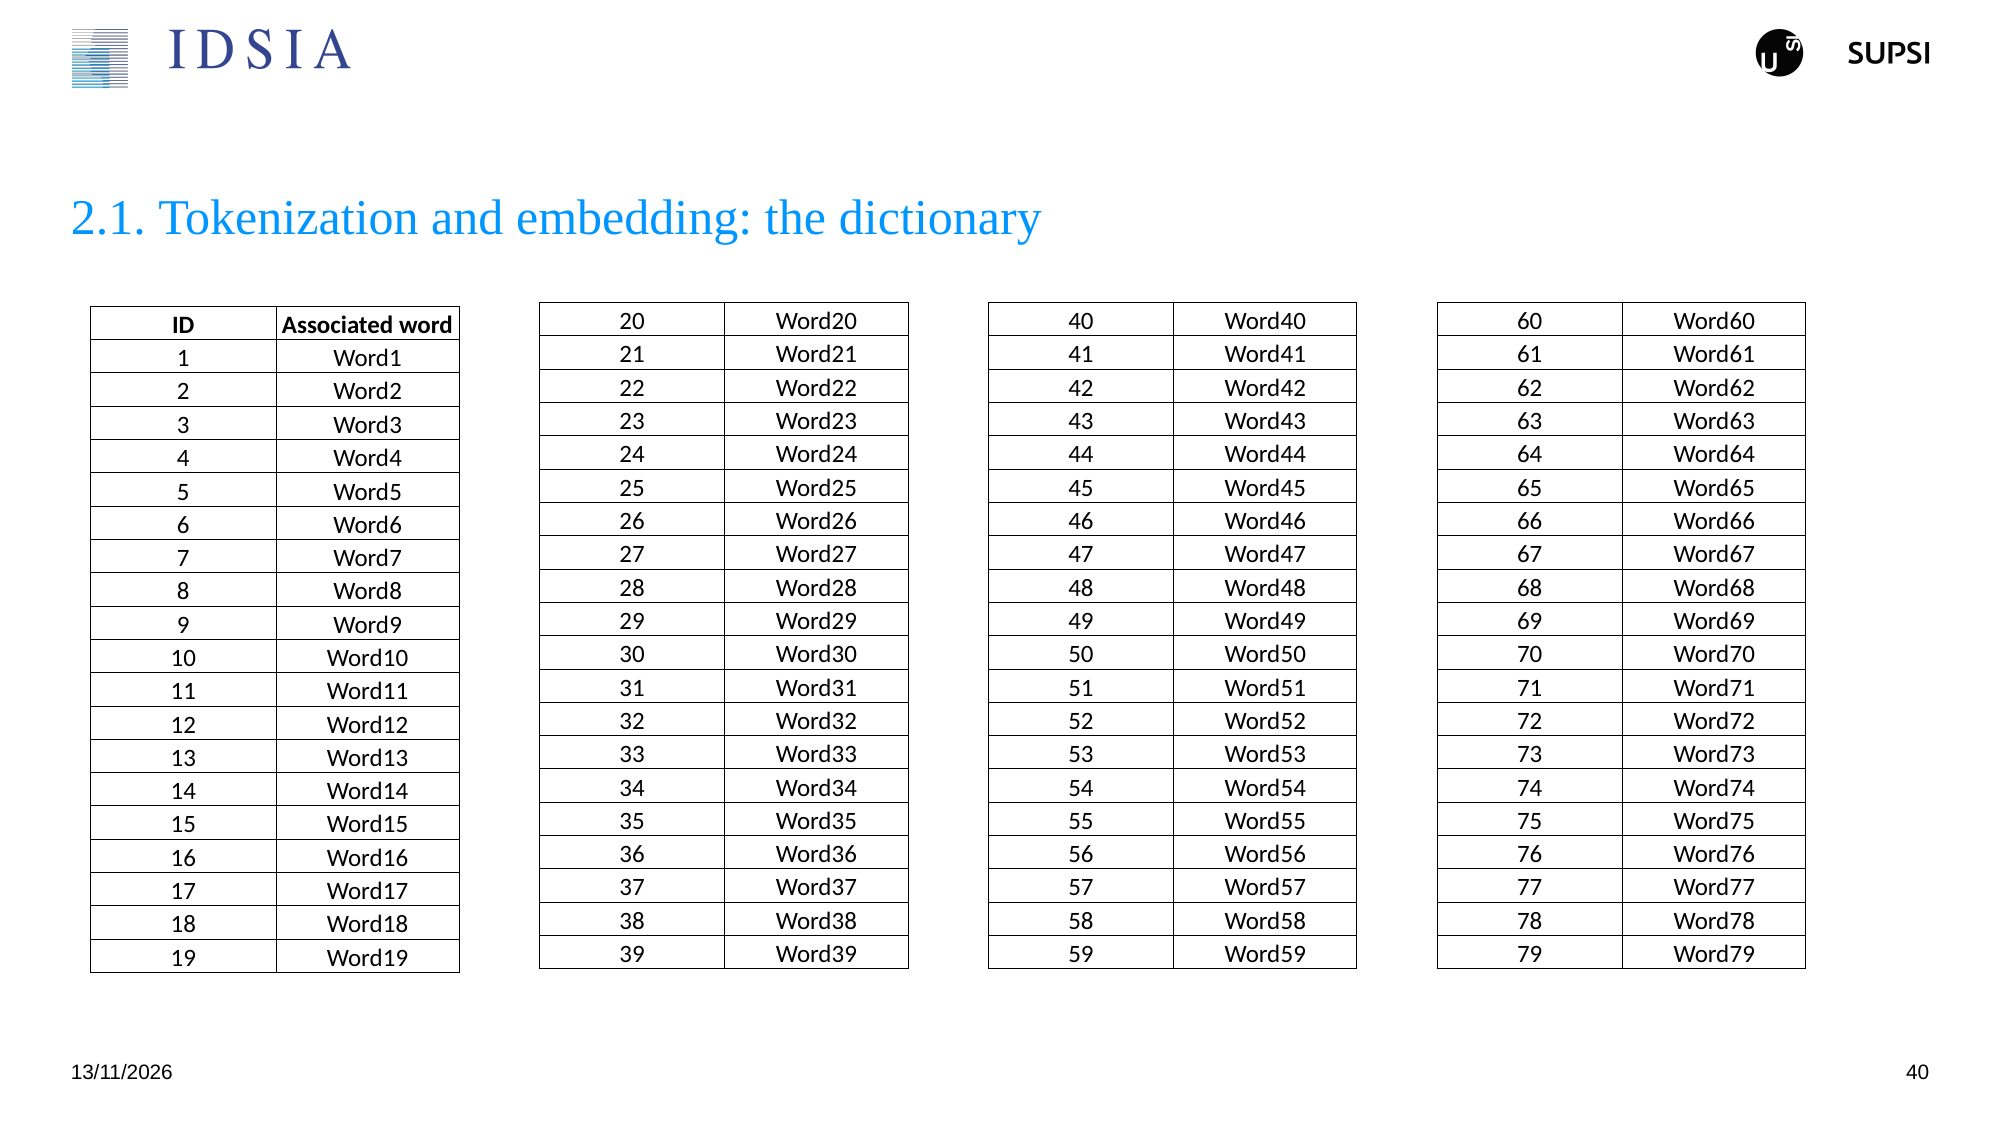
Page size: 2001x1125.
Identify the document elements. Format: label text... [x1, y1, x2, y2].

table_cell Word1 [277, 340, 459, 372]
table_cell 75 [1438, 803, 1622, 835]
table_cell 69 [1438, 603, 1622, 635]
table_cell Word62 [1623, 370, 1805, 402]
table_cell Word56 [1174, 836, 1356, 868]
table_cell 10 [91, 640, 276, 672]
table_cell Word3 [277, 407, 459, 439]
table_cell 11 [91, 673, 276, 706]
table_cell 55 [989, 803, 1173, 835]
table_cell Word28 [725, 570, 908, 602]
table_cell Word36 [725, 836, 908, 868]
table_cell 56 [989, 836, 1173, 868]
table_cell 1 [91, 340, 276, 372]
table_cell Word19 [277, 940, 459, 972]
table_cell 14 [91, 773, 276, 805]
table_cell Word31 [725, 670, 908, 702]
table_cell Word12 [277, 707, 459, 739]
table_cell 30 [540, 636, 724, 669]
table_cell 44 [989, 436, 1173, 469]
table_cell 12 [91, 707, 276, 739]
table_cell Word78 [1623, 903, 1805, 935]
table_cell 21 [540, 336, 724, 369]
table_cell Word6 [277, 507, 459, 539]
table_cell 23 [540, 403, 724, 435]
table_cell 4 [91, 440, 276, 472]
table_cell 8 [91, 573, 276, 606]
table_header 60 [1438, 303, 1622, 335]
table_cell 18 [91, 906, 276, 939]
table_cell 76 [1438, 836, 1622, 868]
table_cell 17 [91, 873, 276, 905]
table_cell Word24 [725, 436, 908, 469]
table_cell 64 [1438, 436, 1622, 469]
table_cell Word46 [1174, 503, 1356, 535]
table_cell Word54 [1174, 769, 1356, 802]
table_cell 36 [540, 836, 724, 868]
table_cell Word39 [725, 936, 908, 968]
table_cell Word47 [1174, 536, 1356, 569]
table_cell Word44 [1174, 436, 1356, 469]
table_cell Word16 [277, 840, 459, 872]
table_cell 73 [1438, 736, 1622, 768]
table_cell 66 [1438, 503, 1622, 535]
table_cell 2 [91, 373, 276, 406]
table_cell Word7 [277, 540, 459, 572]
table_cell 26 [540, 503, 724, 535]
table_cell Word17 [277, 873, 459, 905]
table_cell 72 [1438, 703, 1622, 735]
table_cell 63 [1438, 403, 1622, 435]
table_header ID [91, 307, 276, 339]
table_cell Word68 [1623, 570, 1805, 602]
table_cell 32 [540, 703, 724, 735]
table_cell Word30 [725, 636, 908, 669]
table_cell 25 [540, 470, 724, 502]
table_cell Word8 [277, 573, 459, 606]
table_cell Word79 [1623, 936, 1805, 968]
table_cell Word37 [725, 869, 908, 902]
table_cell 19 [91, 940, 276, 972]
table_header Word40 [1174, 303, 1356, 335]
table_cell Word55 [1174, 803, 1356, 835]
table_cell 39 [540, 936, 724, 968]
table_cell Word26 [725, 503, 908, 535]
table_cell Word14 [277, 773, 459, 805]
table_cell Word50 [1174, 636, 1356, 669]
table_cell 50 [989, 636, 1173, 669]
table_header 40 [989, 303, 1173, 335]
table_cell Word67 [1623, 536, 1805, 569]
table_cell Word10 [277, 640, 459, 672]
table_cell 9 [91, 607, 276, 639]
table_cell 41 [989, 336, 1173, 369]
table_cell 38 [540, 903, 724, 935]
table_cell Word4 [277, 440, 459, 472]
table_cell 7 [91, 540, 276, 572]
table_cell Word42 [1174, 370, 1356, 402]
table_header Associated word [277, 307, 459, 339]
table_cell 34 [540, 769, 724, 802]
table_cell 5 [91, 473, 276, 506]
table_cell 43 [989, 403, 1173, 435]
title 2.1. Tokenization and embedding: the dictionary [70, 184, 1930, 303]
table_cell 46 [989, 503, 1173, 535]
table_cell 33 [540, 736, 724, 768]
table_cell Word45 [1174, 470, 1356, 502]
table_cell Word35 [725, 803, 908, 835]
table_cell 27 [540, 536, 724, 569]
table_cell Word9 [277, 607, 459, 639]
table_cell Word57 [1174, 869, 1356, 902]
table_cell 67 [1438, 536, 1622, 569]
table_cell Word73 [1623, 736, 1805, 768]
table_cell 35 [540, 803, 724, 835]
picture [0, 0, 2000, 94]
table_cell Word69 [1623, 603, 1805, 635]
table_cell 6 [91, 507, 276, 539]
table_cell 37 [540, 869, 724, 902]
table_cell 31 [540, 670, 724, 702]
table_cell Word48 [1174, 570, 1356, 602]
table_cell 16 [91, 840, 276, 872]
table_cell 42 [989, 370, 1173, 402]
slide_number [70, 1058, 532, 1125]
table_cell Word43 [1174, 403, 1356, 435]
table_cell 13 [91, 740, 276, 772]
table_cell Word15 [277, 806, 459, 839]
table_cell Word32 [725, 703, 908, 735]
table_header Word20 [725, 303, 908, 335]
table_header Word60 [1623, 303, 1805, 335]
table_cell 3 [91, 407, 276, 439]
table_cell 28 [540, 570, 724, 602]
slide_number 40 [1779, 1058, 1930, 1125]
table_cell Word18 [277, 906, 459, 939]
table_cell 47 [989, 536, 1173, 569]
table_cell Word64 [1623, 436, 1805, 469]
table_cell Word13 [277, 740, 459, 772]
table_cell Word41 [1174, 336, 1356, 369]
table_cell Word34 [725, 769, 908, 802]
table_cell Word75 [1623, 803, 1805, 835]
table_cell 77 [1438, 869, 1622, 902]
table_cell Word25 [725, 470, 908, 502]
table_cell Word74 [1623, 769, 1805, 802]
table_cell Word5 [277, 473, 459, 506]
table_cell Word65 [1623, 470, 1805, 502]
table_cell 53 [989, 736, 1173, 768]
table_cell Word22 [725, 370, 908, 402]
table_cell Word49 [1174, 603, 1356, 635]
table_cell 52 [989, 703, 1173, 735]
table_cell Word59 [1174, 936, 1356, 968]
table_cell 48 [989, 570, 1173, 602]
table_cell Word33 [725, 736, 908, 768]
table_cell Word58 [1174, 903, 1356, 935]
table_cell 59 [989, 936, 1173, 968]
table_cell Word61 [1623, 336, 1805, 369]
table_cell 65 [1438, 470, 1622, 502]
table_cell Word52 [1174, 703, 1356, 735]
table_cell 79 [1438, 936, 1622, 968]
table_cell Word72 [1623, 703, 1805, 735]
table_cell 51 [989, 670, 1173, 702]
table_cell Word29 [725, 603, 908, 635]
table_cell 45 [989, 470, 1173, 502]
table_cell Word21 [725, 336, 908, 369]
table_cell Word53 [1174, 736, 1356, 768]
table_cell Word76 [1623, 836, 1805, 868]
table_cell 78 [1438, 903, 1622, 935]
table_cell Word70 [1623, 636, 1805, 669]
table_cell 57 [989, 869, 1173, 902]
table_cell 24 [540, 436, 724, 469]
table_header 20 [540, 303, 724, 335]
table_cell 15 [91, 806, 276, 839]
table_cell Word23 [725, 403, 908, 435]
table_cell Word63 [1623, 403, 1805, 435]
table_cell 62 [1438, 370, 1622, 402]
table_cell 61 [1438, 336, 1622, 369]
table_cell Word66 [1623, 503, 1805, 535]
table_cell 74 [1438, 769, 1622, 802]
table_cell Word71 [1623, 670, 1805, 702]
table_cell Word77 [1623, 869, 1805, 902]
table_cell 49 [989, 603, 1173, 635]
table_cell 22 [540, 370, 724, 402]
table_cell Word51 [1174, 670, 1356, 702]
table_cell 70 [1438, 636, 1622, 669]
table_cell Word38 [725, 903, 908, 935]
table_cell 68 [1438, 570, 1622, 602]
table_cell 54 [989, 769, 1173, 802]
table_cell 58 [989, 903, 1173, 935]
table_cell 29 [540, 603, 724, 635]
table_cell Word2 [277, 373, 459, 406]
table_cell Word27 [725, 536, 908, 569]
table_cell Word11 [277, 673, 459, 706]
table_cell 71 [1438, 670, 1622, 702]
